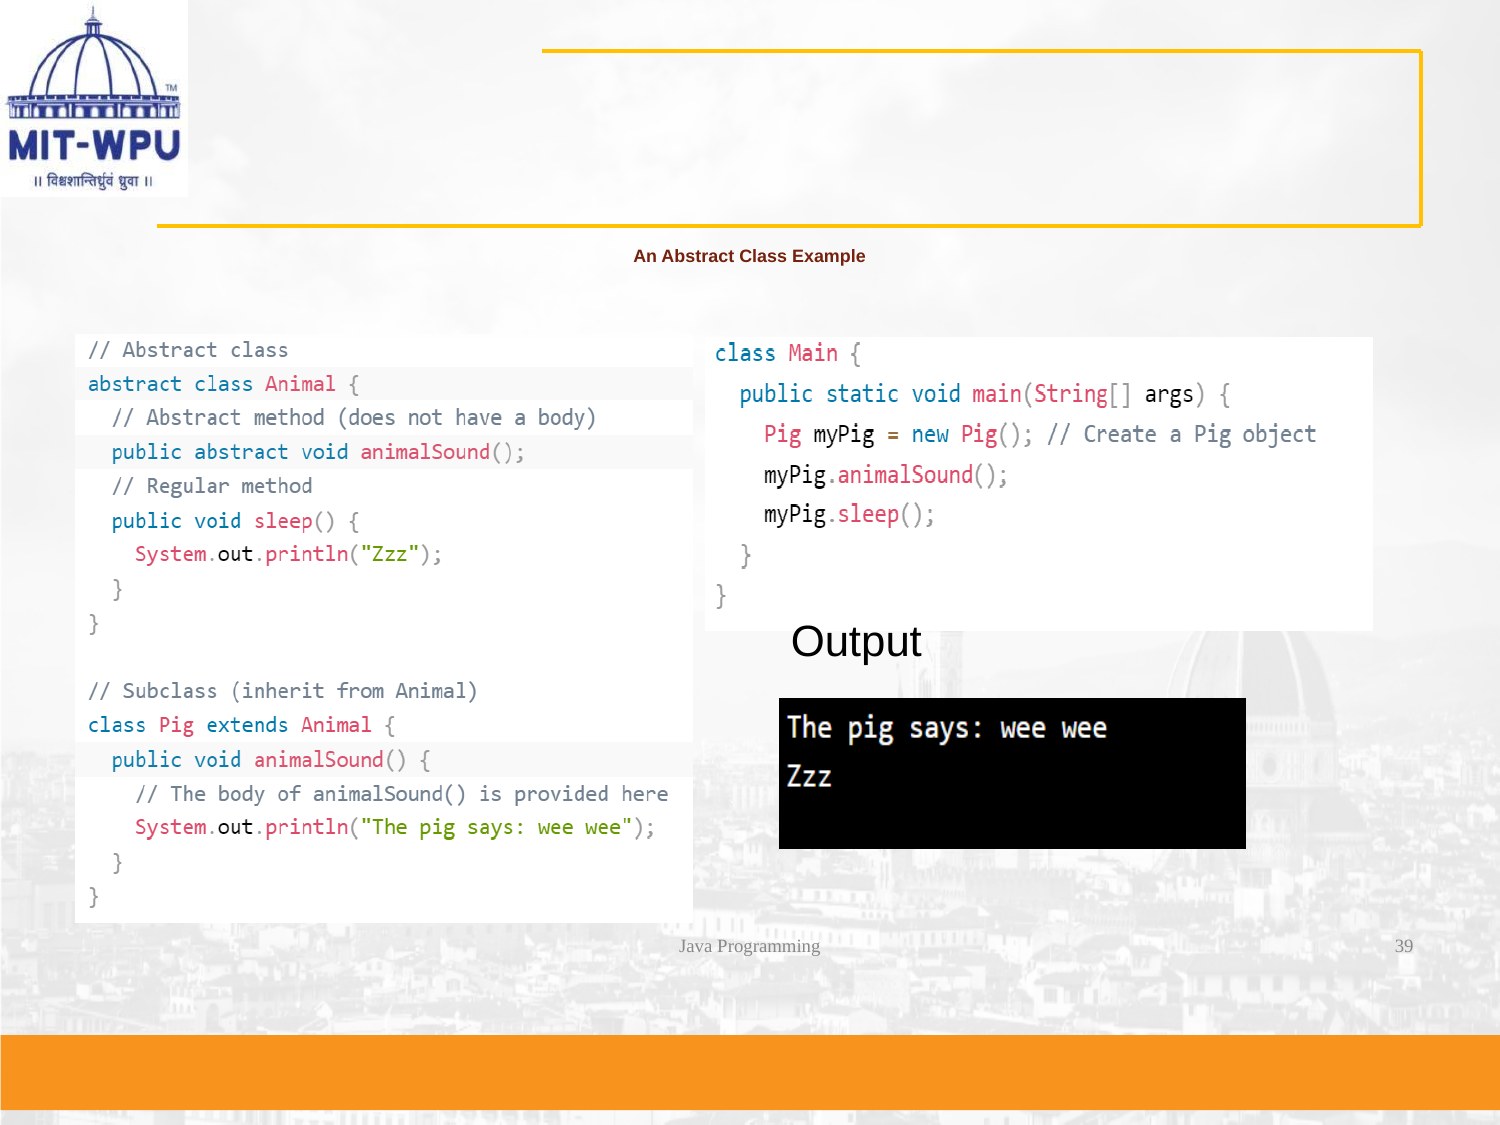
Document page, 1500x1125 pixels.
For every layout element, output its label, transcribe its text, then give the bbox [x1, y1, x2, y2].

list [695, 337, 1425, 895]
slide_number ‹#› [1074, 922, 1425, 968]
picture [74, 334, 693, 923]
picture [705, 337, 1373, 632]
picture [0, 0, 188, 197]
picture [779, 698, 1246, 849]
text_box Output [779, 640, 1075, 671]
title An Abstract Class Example [75, 174, 1425, 315]
footer Java Programming [512, 922, 988, 968]
